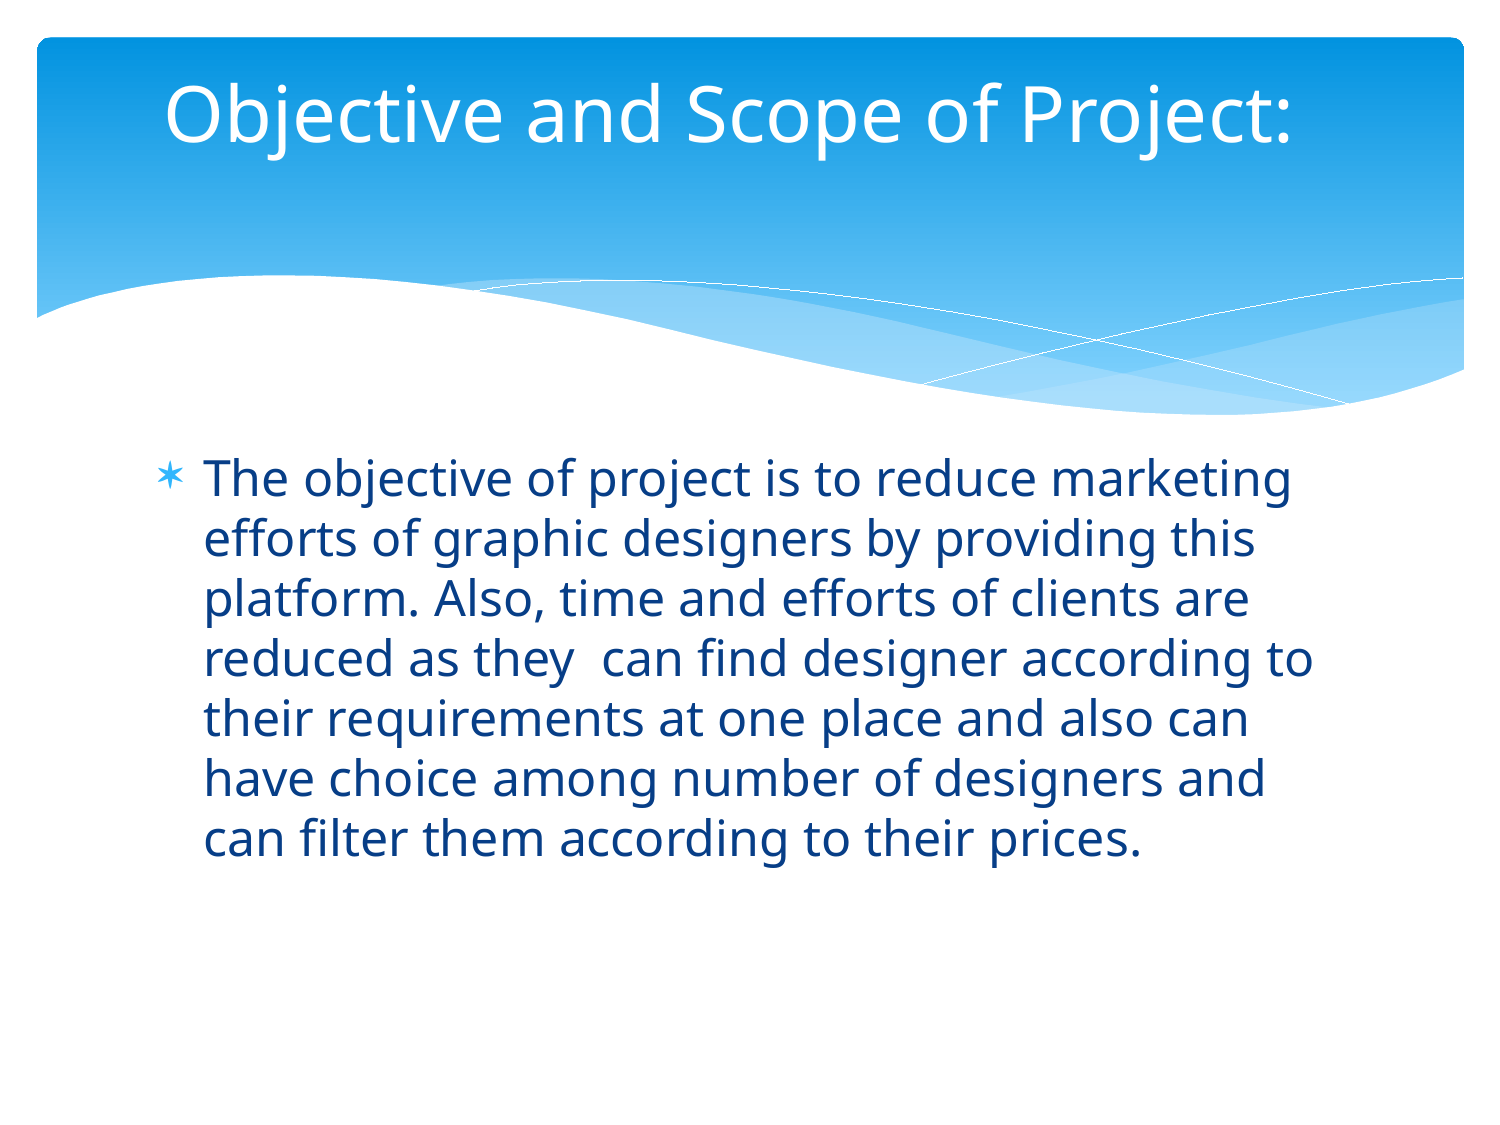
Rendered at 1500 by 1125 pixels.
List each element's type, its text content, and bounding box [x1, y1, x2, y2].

title Objective and Scope of Project: [75, 55, 1425, 261]
list The objective of project is to reduce marketing efforts of graphic designers by providing this platform. Also, time and efforts of clients are reduced as they can find designer according to their requirements at one place and also can have choice among number of designers and can filter them according to their prices. [143, 438, 1359, 1005]
